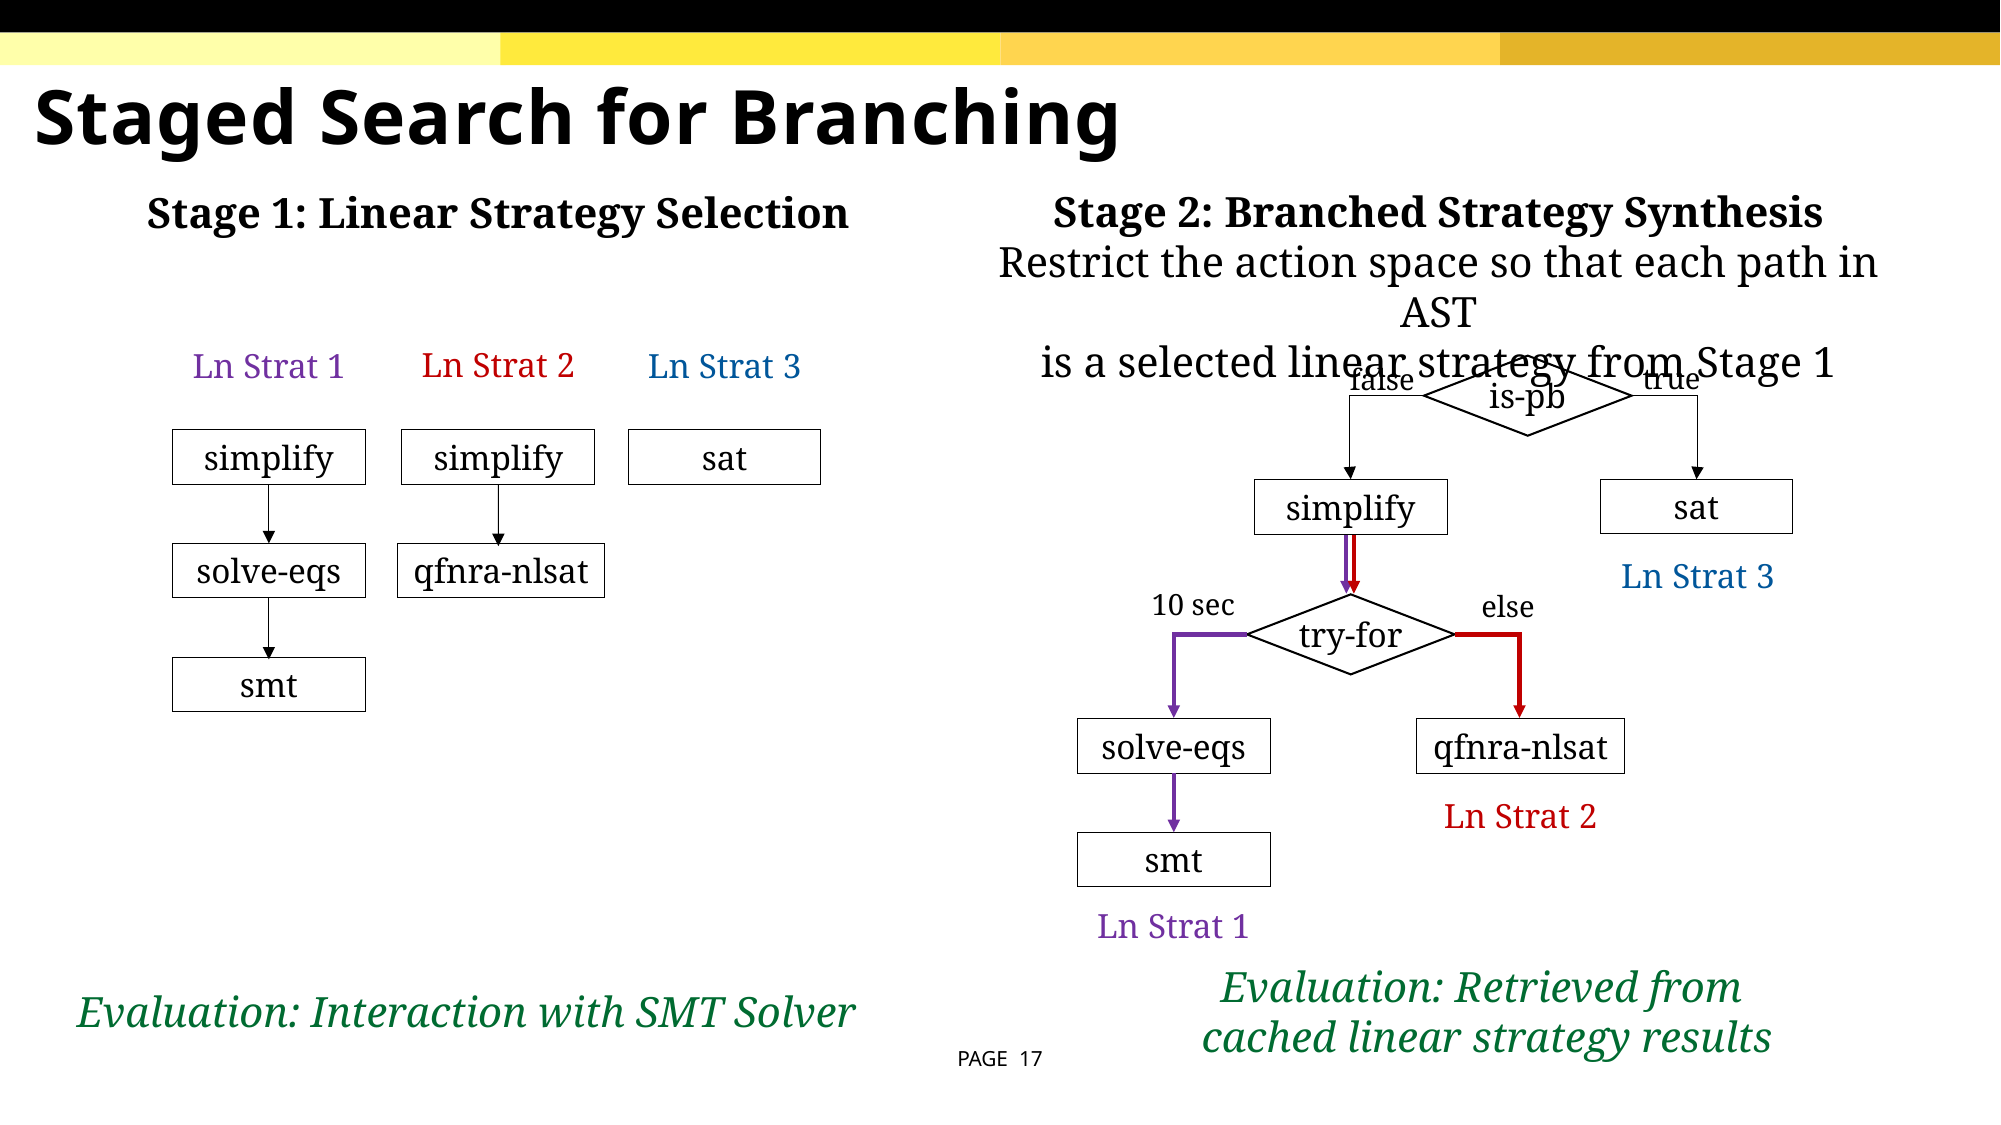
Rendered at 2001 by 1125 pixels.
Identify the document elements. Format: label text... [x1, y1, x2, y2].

text_box simplify [401, 429, 595, 485]
text_box simplify [172, 429, 366, 485]
text_box Evaluation: Retrieved from cached linear strategy results [981, 952, 1994, 1068]
text_box Stage 1: Linear Strategy Selection [108, 179, 889, 245]
text_box Stage 2: Branched Strategy Synthesis Restrict the action space so that each path in AST is a selected linear strategy from Stage 1 [959, 177, 1918, 393]
text_box Ln Strat 3 [629, 338, 820, 393]
text_box sat [628, 429, 821, 485]
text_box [1077, 352, 1793, 953]
text_box Ln Strat 1 [174, 337, 364, 393]
text_box Evaluation: Interaction with SMT Solver [55, 978, 889, 1043]
text_box smt [172, 657, 366, 712]
text_box qfnra-nlsat [397, 543, 605, 598]
text_box solve-eqs [172, 543, 366, 598]
slide_number PAGE 17 [916, 1039, 1084, 1081]
text_box Ln Strat 2 [403, 336, 593, 392]
text_box Staged Search for Branching [19, 45, 1918, 193]
